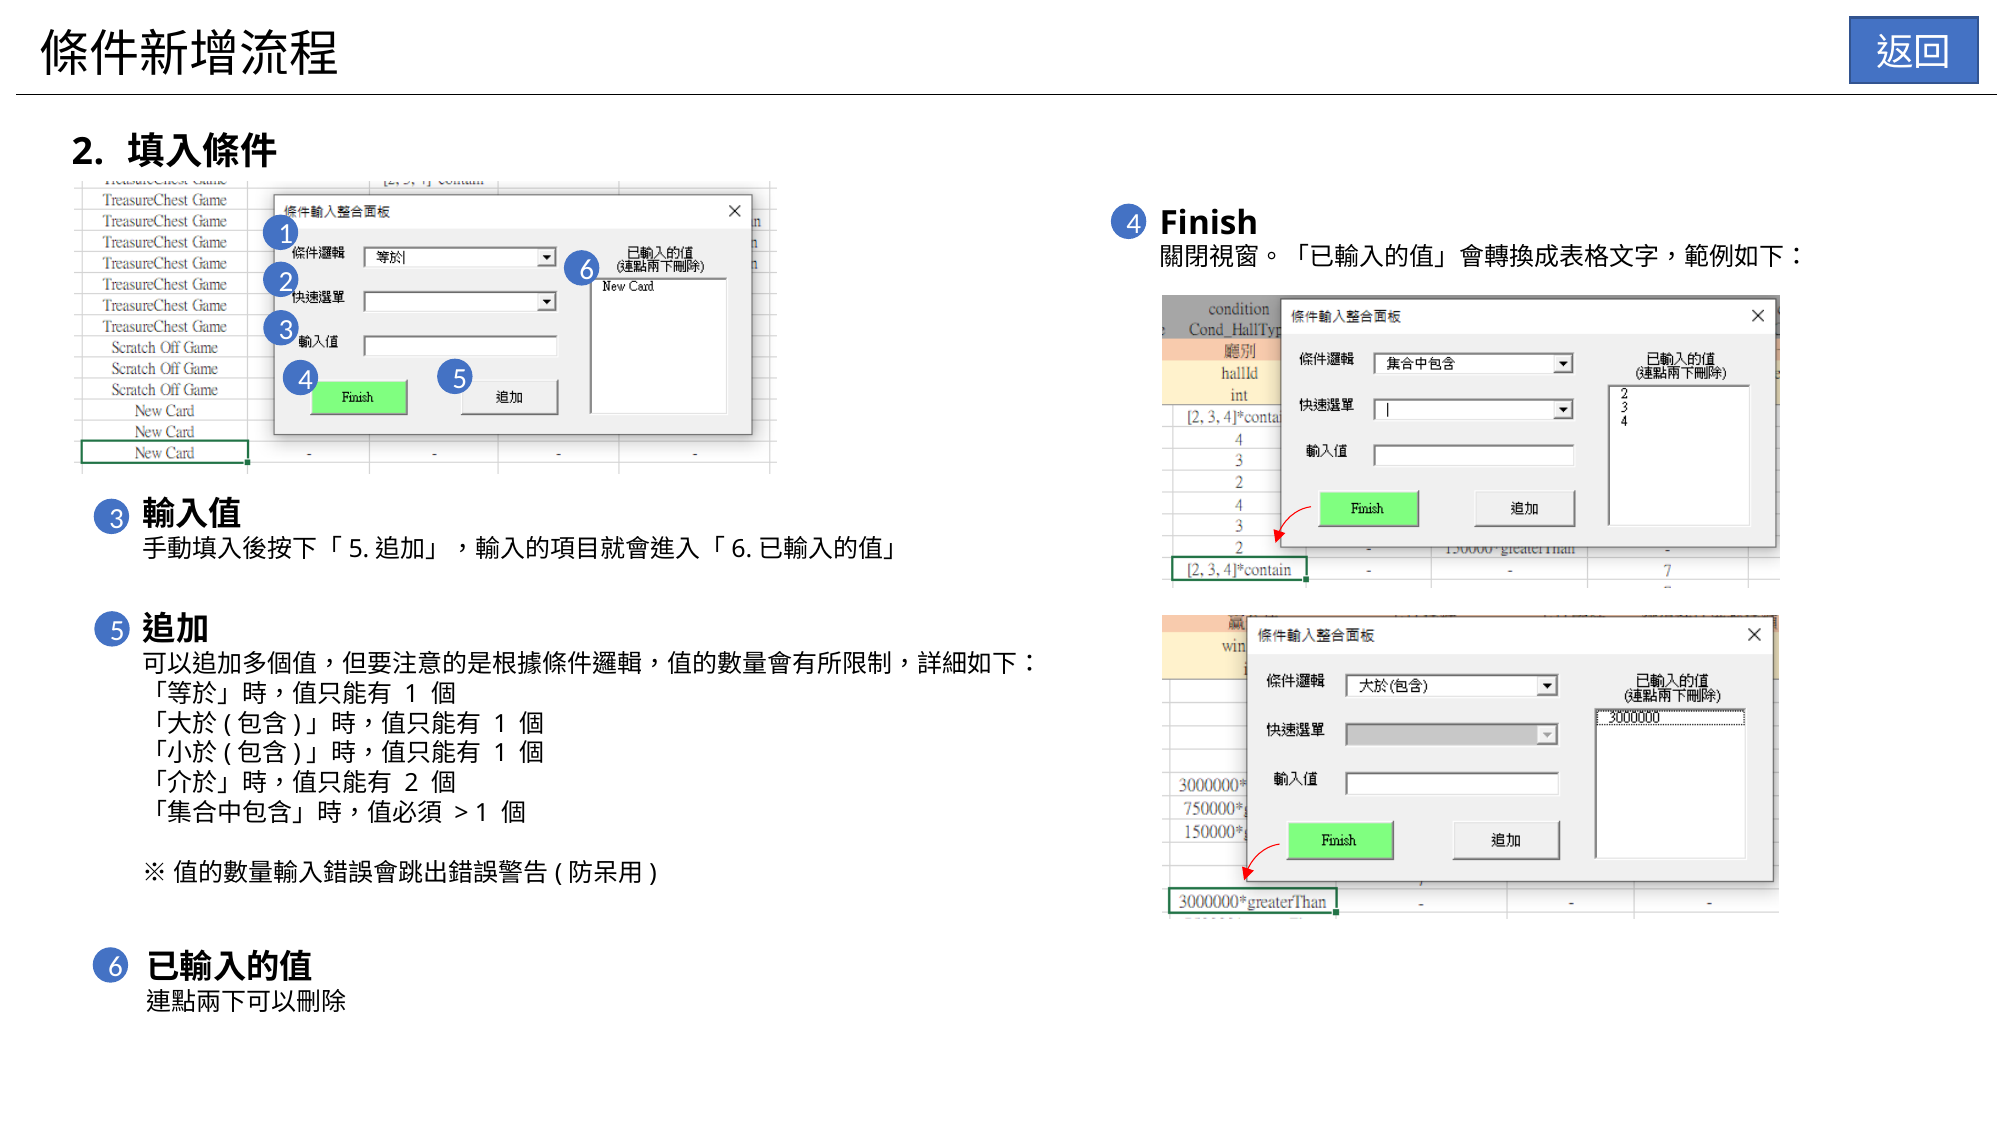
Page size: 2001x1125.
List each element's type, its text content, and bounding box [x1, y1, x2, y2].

text_box 追加 可以追加多個值，但要注意的是根據條件邏輯，值的數量會有所限制，詳細如下： 「等於」時，值只能有 1 個 「大於(包含)」時，值只能有 1 個 「小於(包含)」時，值只能有 1 個 「介於」時，值只能有 2 個 「集合中包含」時，值必須 > 1 個 ※值的數量輸入錯誤會跳出錯誤警告(防呆用) [128, 599, 1188, 894]
text_box 5 [93, 610, 128, 648]
text_box Finish 關閉視窗。「已輸入的值」會轉換成表格文字，範例如下： [1144, 193, 1813, 278]
text_box 填入條件 [56, 120, 1337, 180]
text_box 3 [92, 497, 127, 536]
picture [1162, 295, 1780, 588]
text_box 4 [1109, 202, 1144, 241]
text_box 6 [91, 946, 130, 984]
text_box 條件新增流程 [24, 13, 1134, 89]
text_box 已輸入的值 連點兩下可以刪除 [132, 937, 1192, 1023]
picture [1162, 615, 1779, 919]
picture [74, 181, 777, 474]
text_box 輸入值 手動填入後按下「5.追加」，輸入的項目就會進入「6.已輸入的值」 [127, 484, 1162, 570]
text_box 返回 [1849, 16, 1979, 84]
